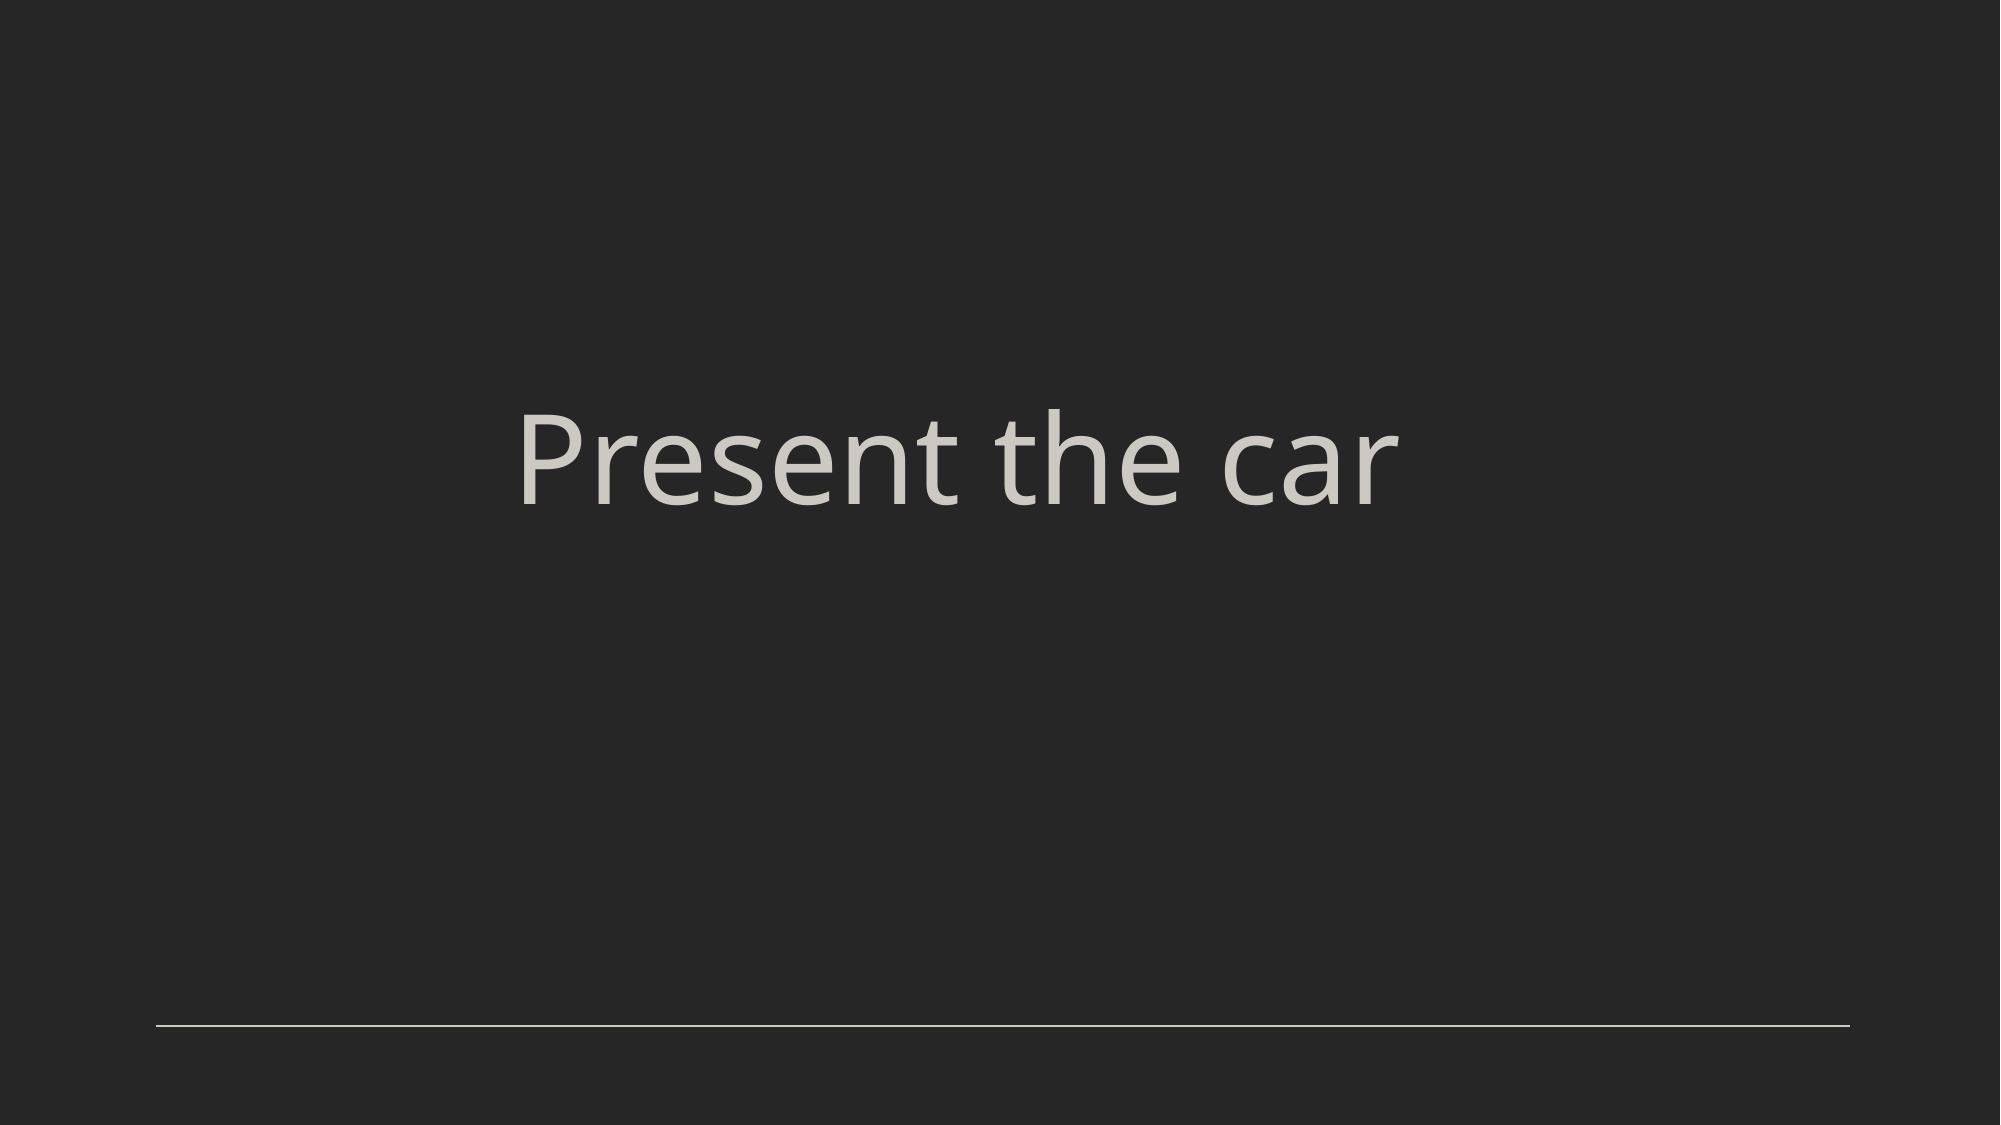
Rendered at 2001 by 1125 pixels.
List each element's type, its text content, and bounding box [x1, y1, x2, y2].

title Present the car [110, 364, 1837, 537]
